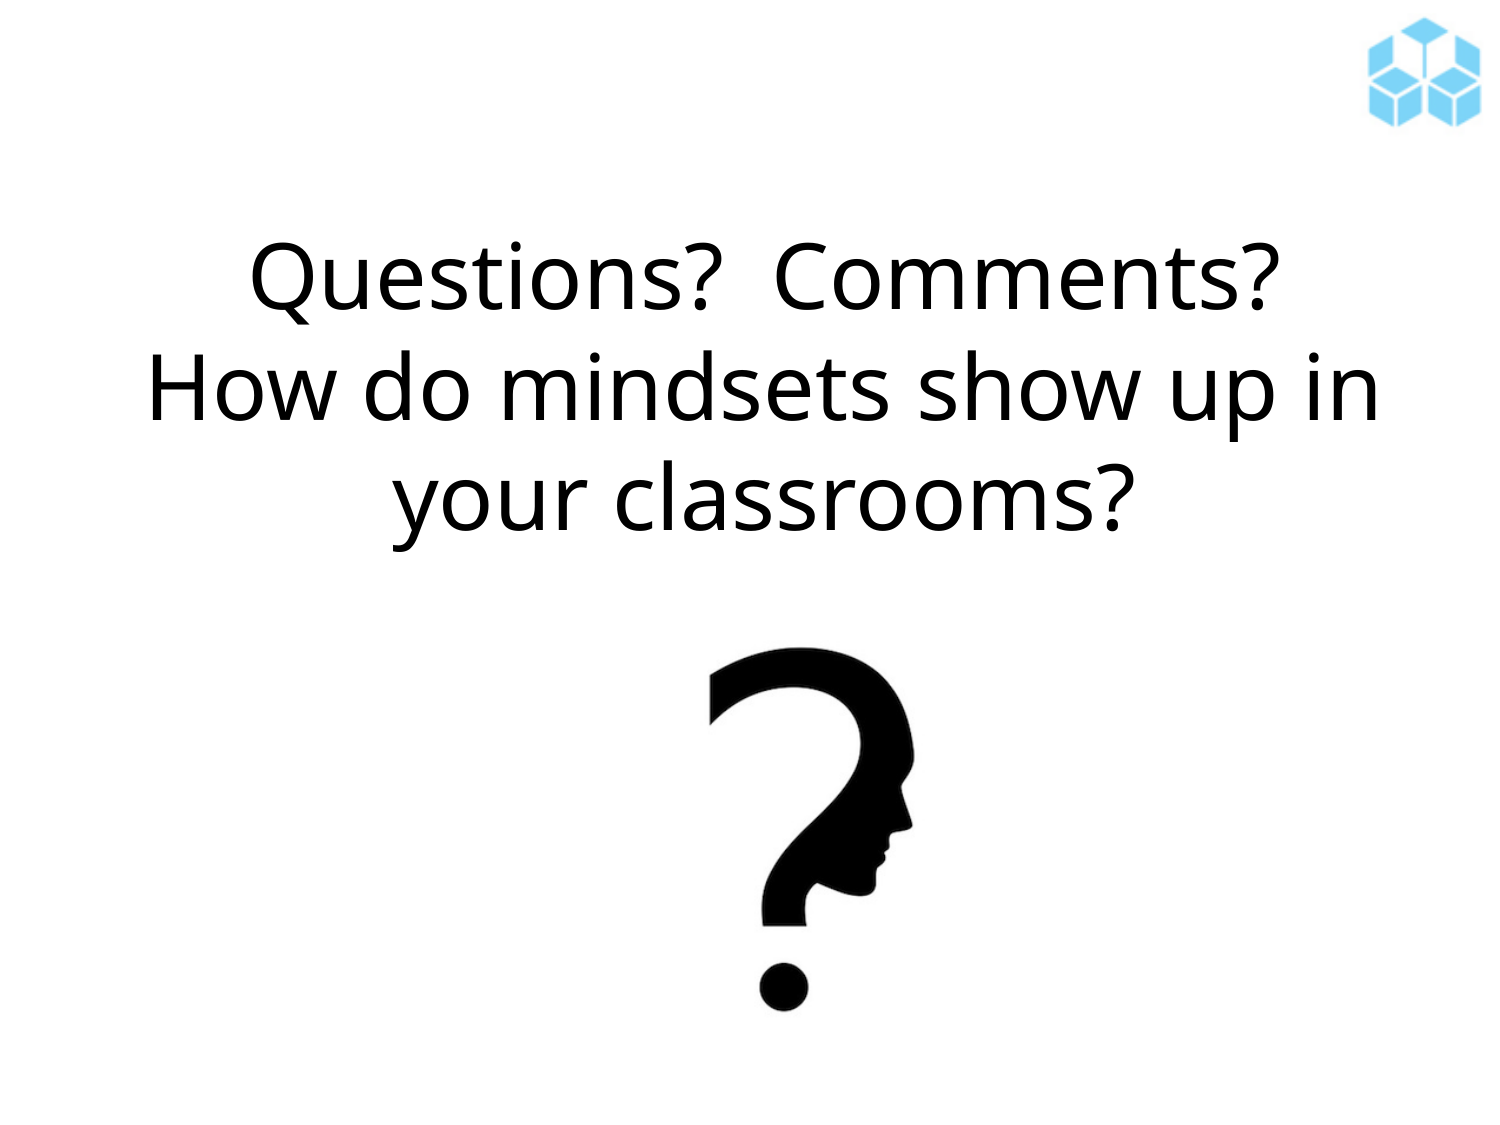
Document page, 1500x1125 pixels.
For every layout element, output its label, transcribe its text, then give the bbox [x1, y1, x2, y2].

title Questions? Comments? How do mindsets show up in your classrooms? [89, 100, 1440, 666]
picture [679, 631, 943, 1022]
